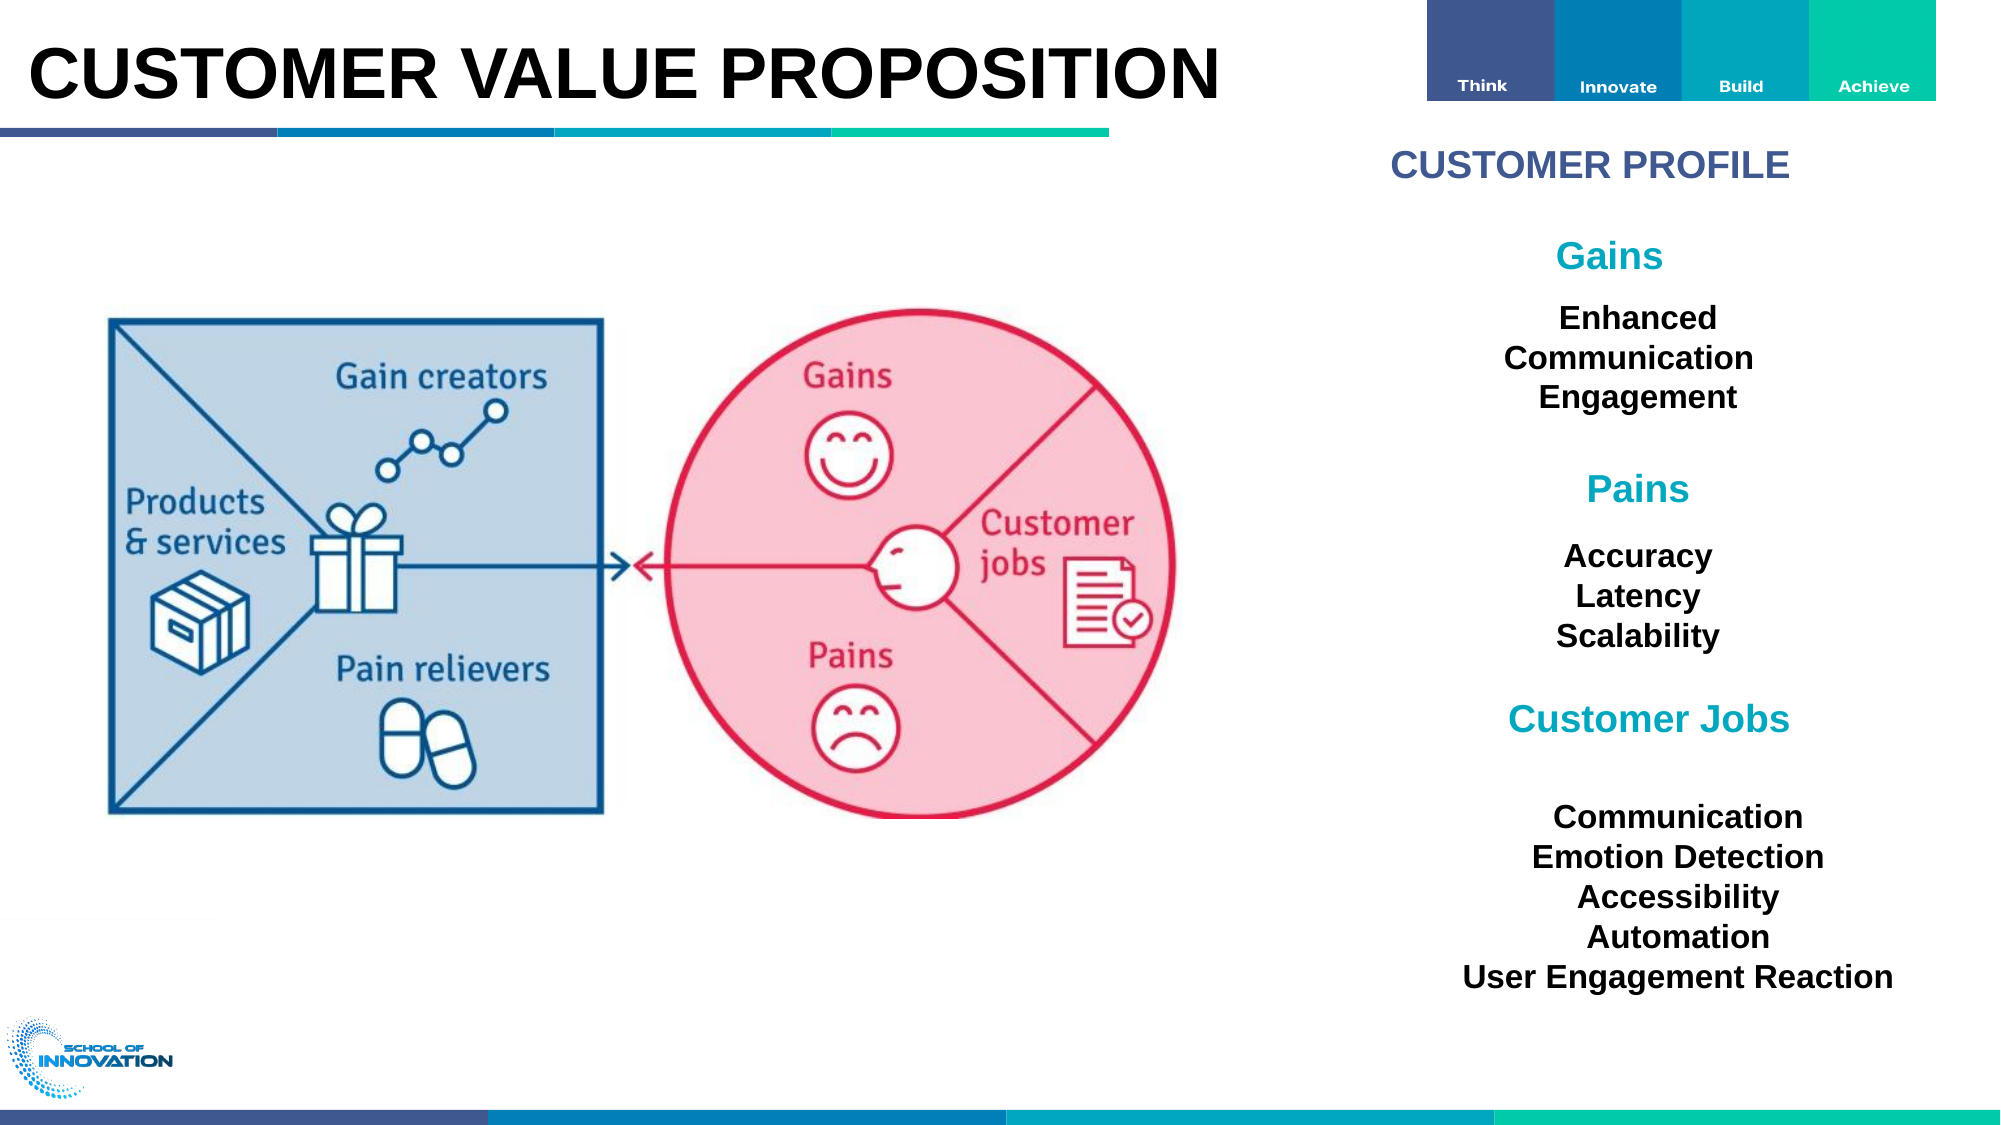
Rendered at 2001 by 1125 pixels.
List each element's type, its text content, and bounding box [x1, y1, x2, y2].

picture [103, 305, 1183, 820]
text_box Gains [1392, 223, 1828, 285]
text_box Pains [1488, 455, 1788, 518]
picture [1683, 0, 1936, 101]
picture [1648, 86, 1656, 92]
picture [1609, 86, 1616, 92]
text_box Accuracy Latency Scalability [1539, 527, 1737, 662]
picture [1598, 85, 1606, 92]
text_box Customer Jobs [1499, 685, 1800, 748]
text_box Enhanced Communication Engagement [1402, 288, 1874, 463]
picture [0, 919, 219, 1125]
picture [1427, 0, 1554, 101]
text_box Communication Emotion Detection Accessibility Automation User Engagement Reaction [1444, 788, 1913, 1003]
text_box CUSTOMER PROFILE [1381, 132, 1800, 194]
title CUSTOMER VALUE PROPOSITION [0, 0, 1253, 121]
